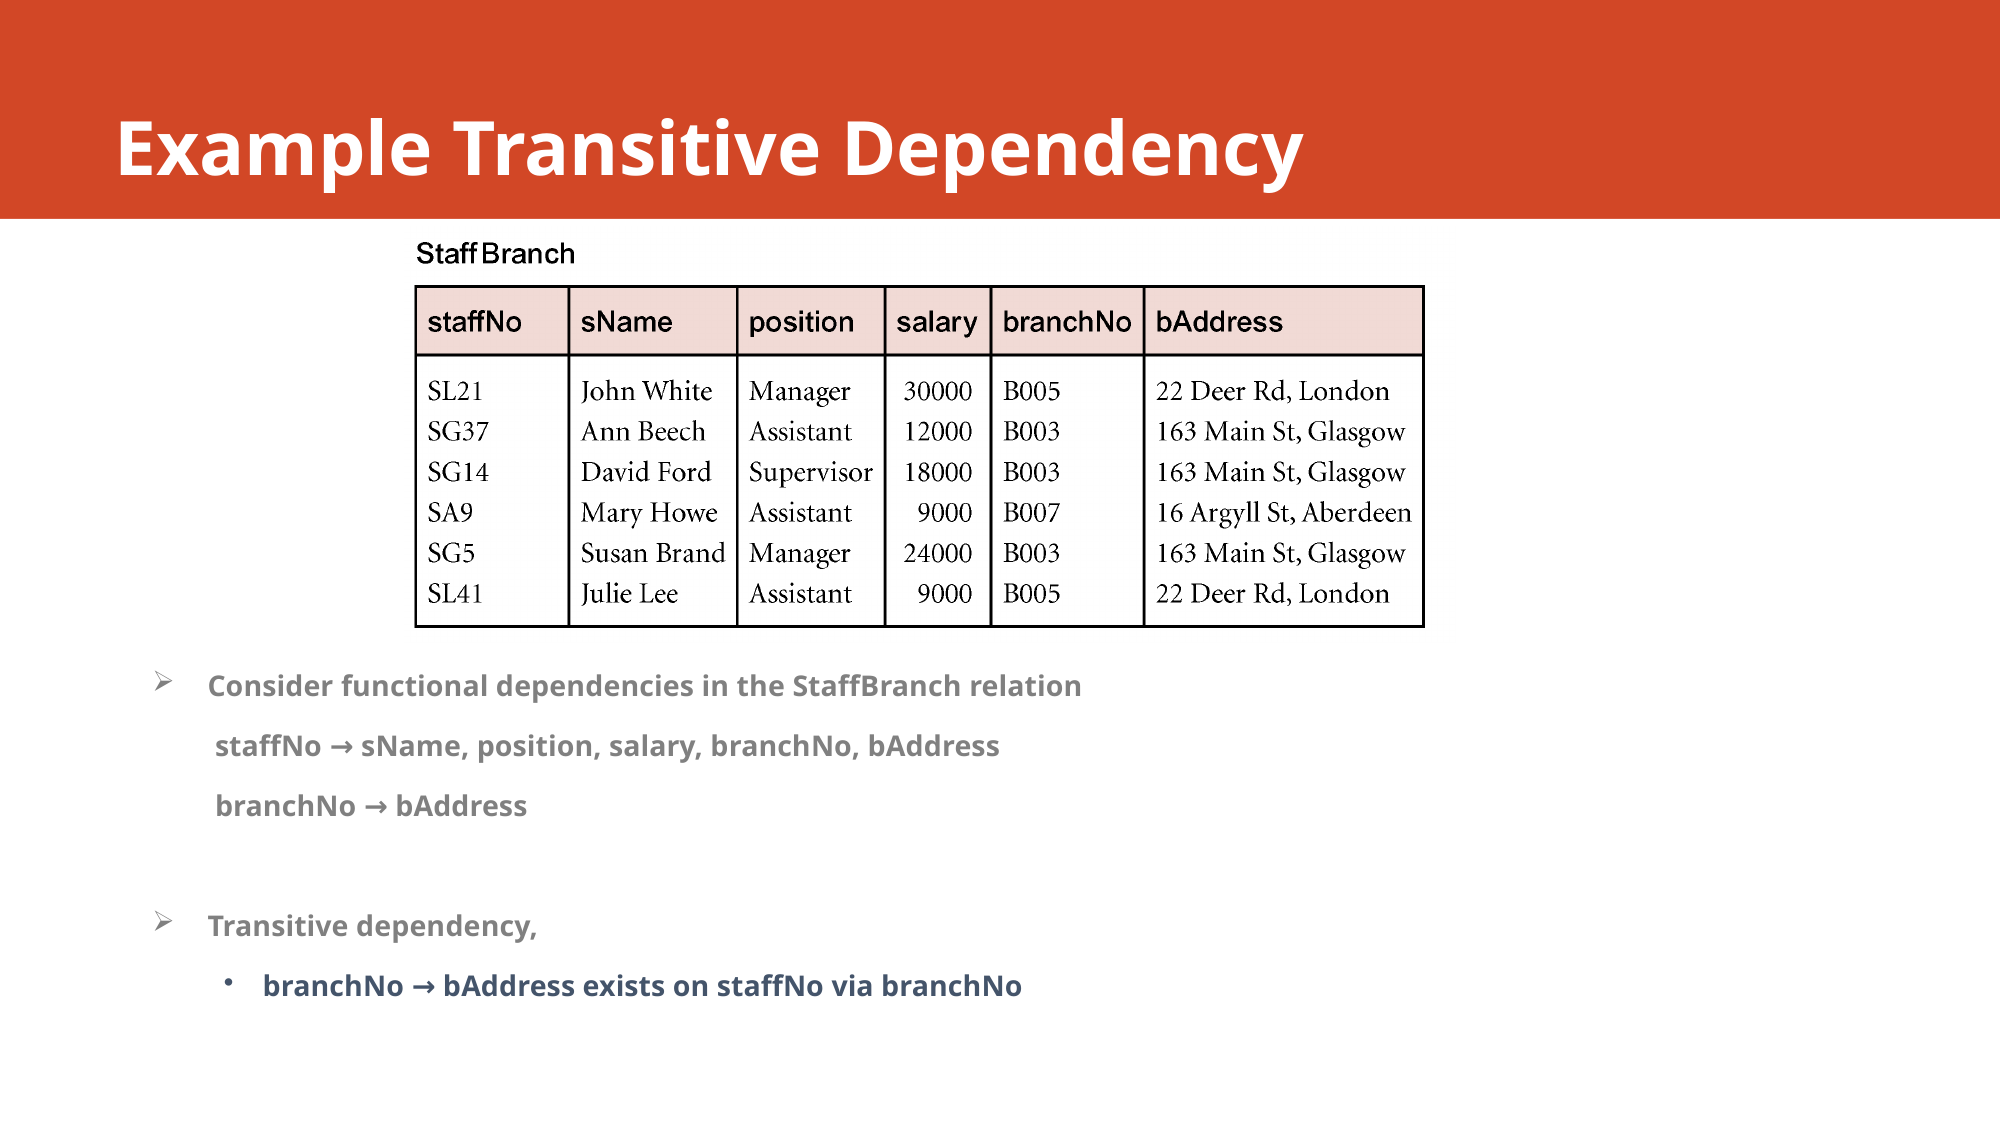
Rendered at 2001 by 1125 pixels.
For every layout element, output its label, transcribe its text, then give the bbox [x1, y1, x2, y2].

picture [404, 226, 1456, 643]
title Example Transitive Dependency [99, 0, 1863, 199]
list Consider functional dependencies in the StaffBranch relation staffNo → sName, position, salary, branchNo, bAddress branchNo → bAddress Transitive dependency, branchNo → bAddress exists on staffNo via branchNo [137, 642, 1863, 1014]
